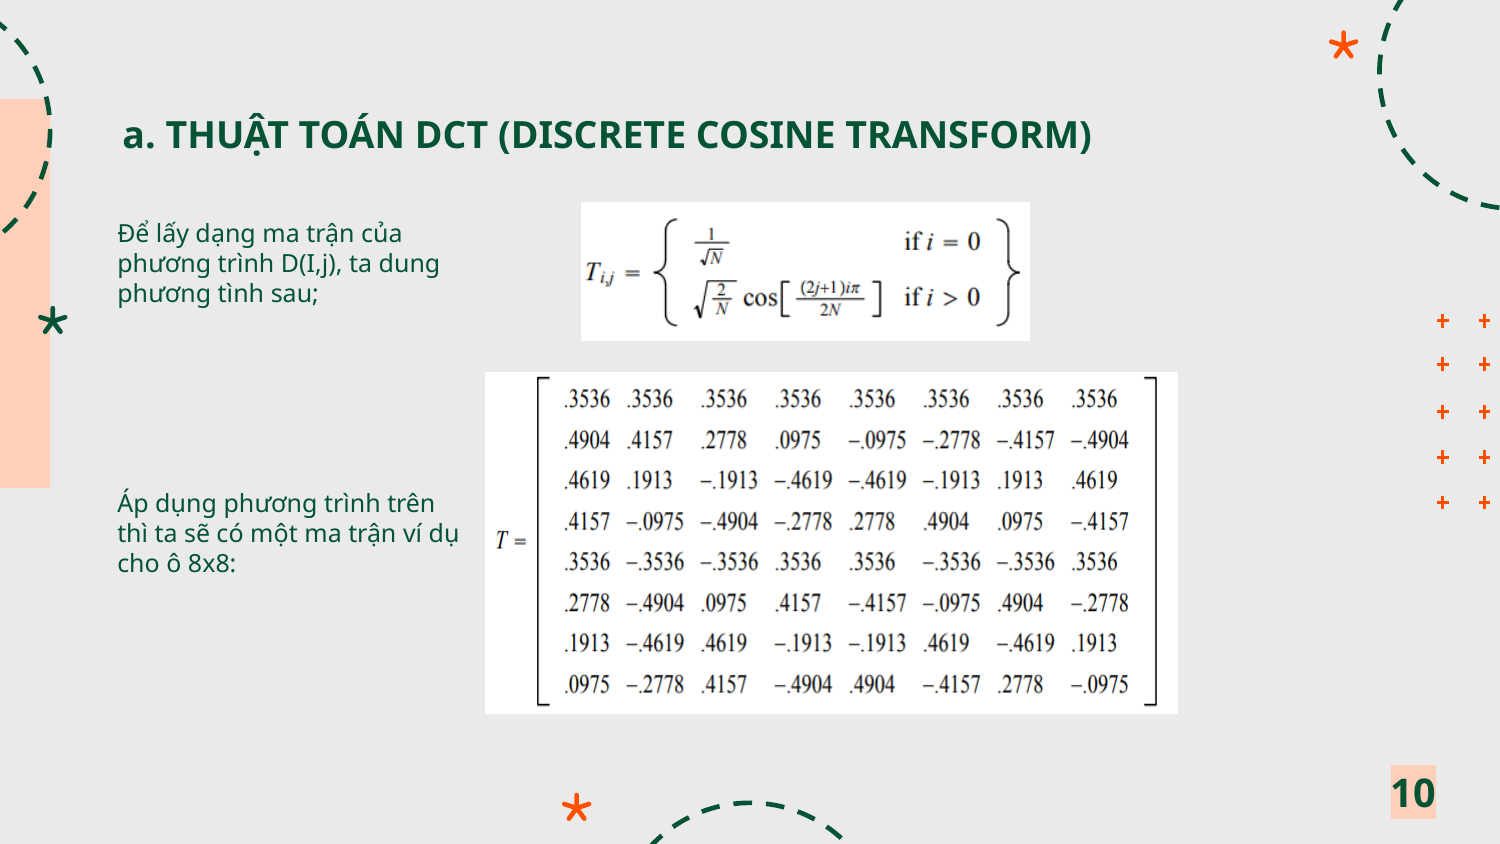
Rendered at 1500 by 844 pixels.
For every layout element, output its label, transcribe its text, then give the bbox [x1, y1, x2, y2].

picture [581, 202, 1030, 341]
subtitle Để lấy dạng ma trận của phương trình D(I,j), ta dung phương tình sau; Áp dụng phương trình trên thì ta sẽ có một ma trận ví dụ cho ô 8x8: [27, 202, 486, 374]
picture [485, 371, 1178, 714]
title a. THUẬT TOÁN DCT (DISCRETE COSINE TRANSFORM) [107, 65, 1204, 172]
slide_number 10 [1356, 771, 1471, 818]
